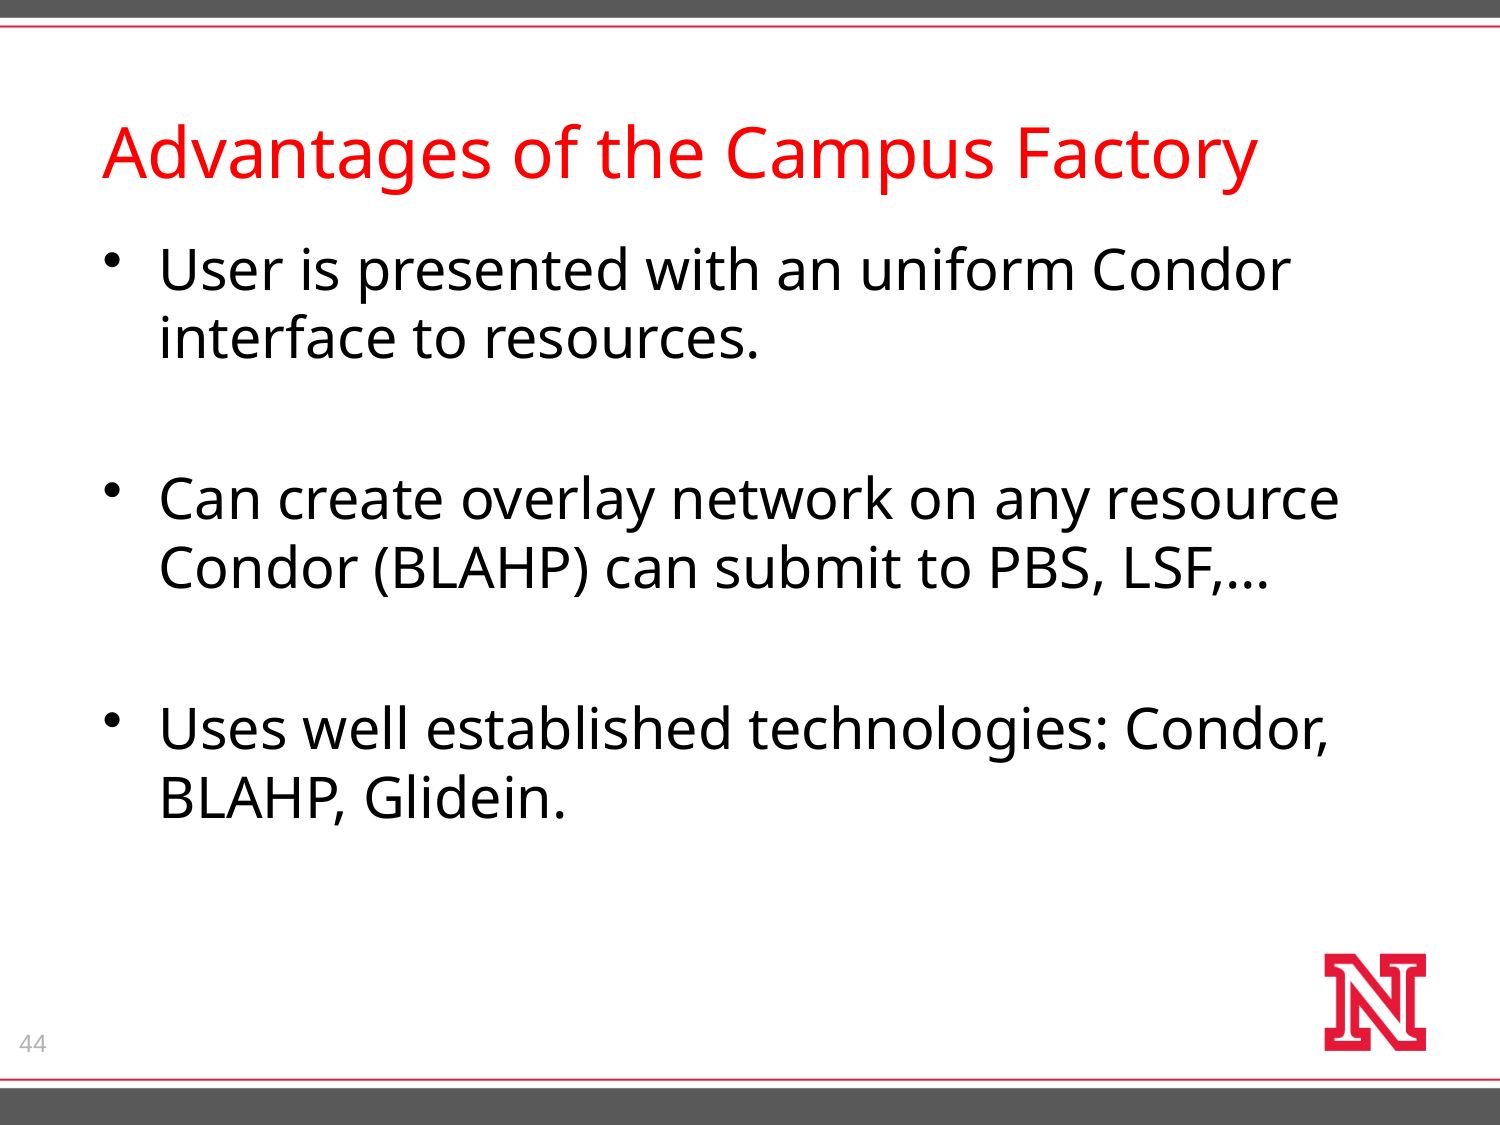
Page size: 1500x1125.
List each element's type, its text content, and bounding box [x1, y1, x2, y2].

picture [0, 0, 1500, 1125]
title Advantages of the Campus Factory [87, 99, 1363, 213]
list User is presented with an uniform Condor interface to resources. Can create overlay network on any resource Condor (BLAHP) can submit to PBS, LSF,… Uses well established technologies: Condor, BLAHP, Glidein. [87, 224, 1363, 900]
slide_number 44 [4, 1012, 355, 1073]
